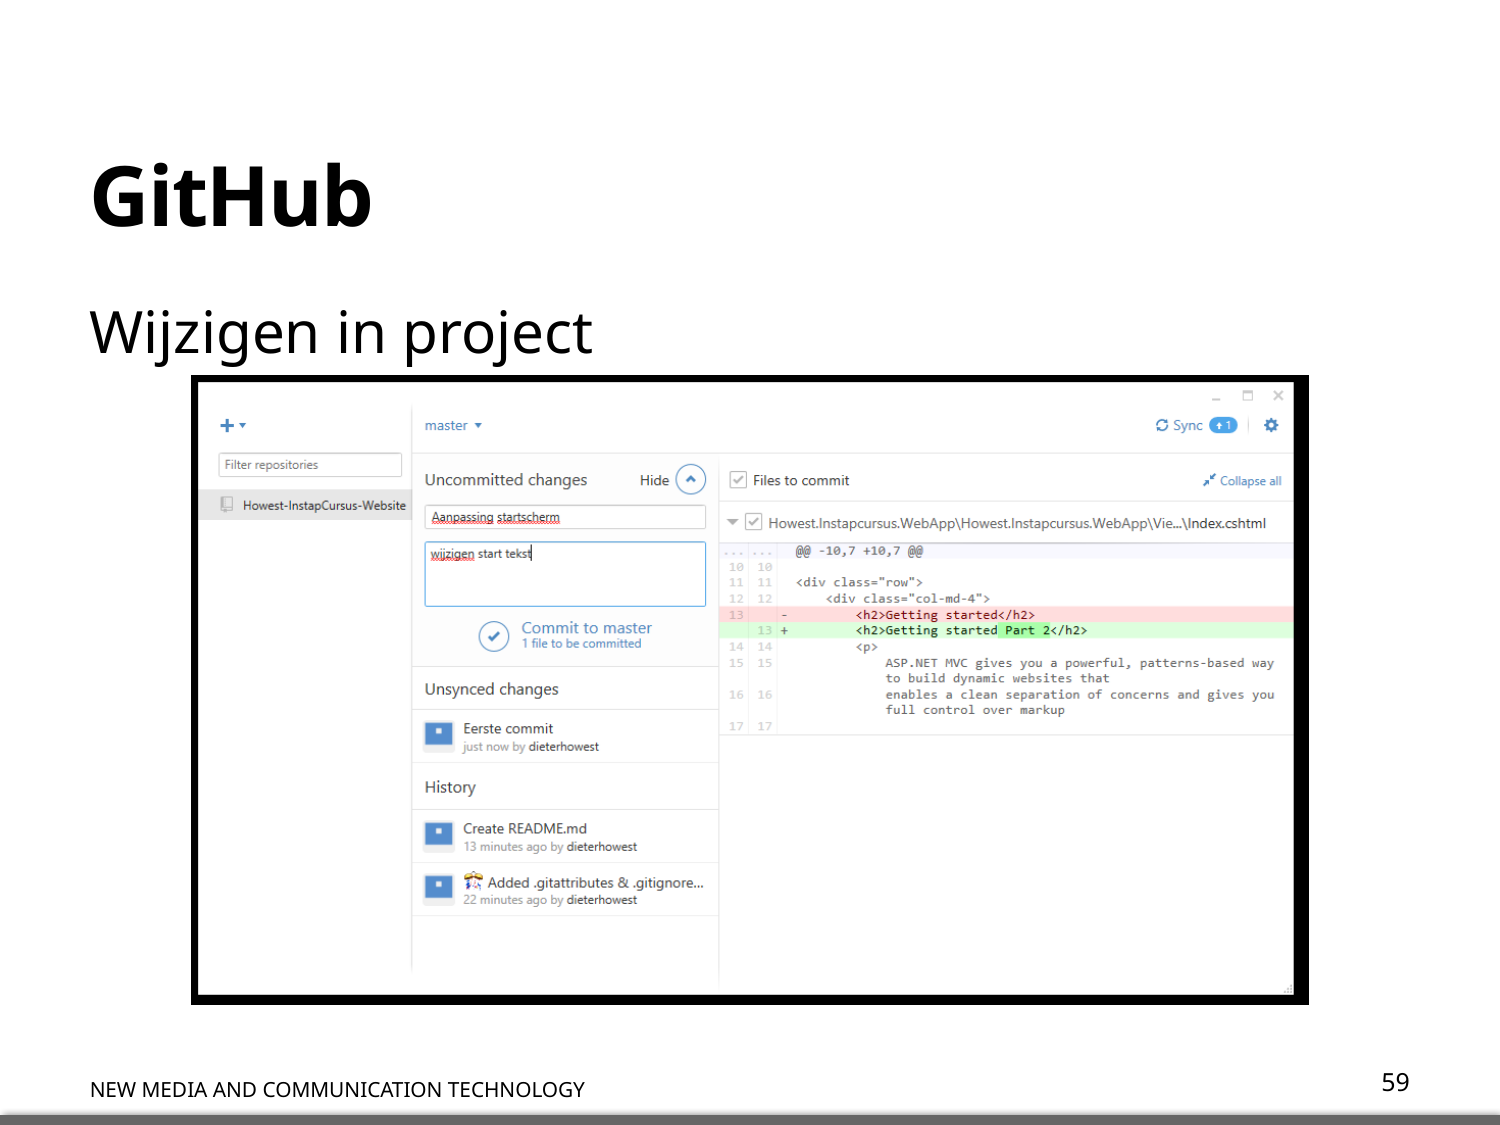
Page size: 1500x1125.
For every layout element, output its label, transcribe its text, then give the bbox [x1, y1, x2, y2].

slide_number 59 [1146, 1068, 1425, 1108]
picture [190, 375, 1310, 1006]
list Wijzigen in project [75, 287, 1425, 1005]
title GitHub [75, 25, 1425, 250]
